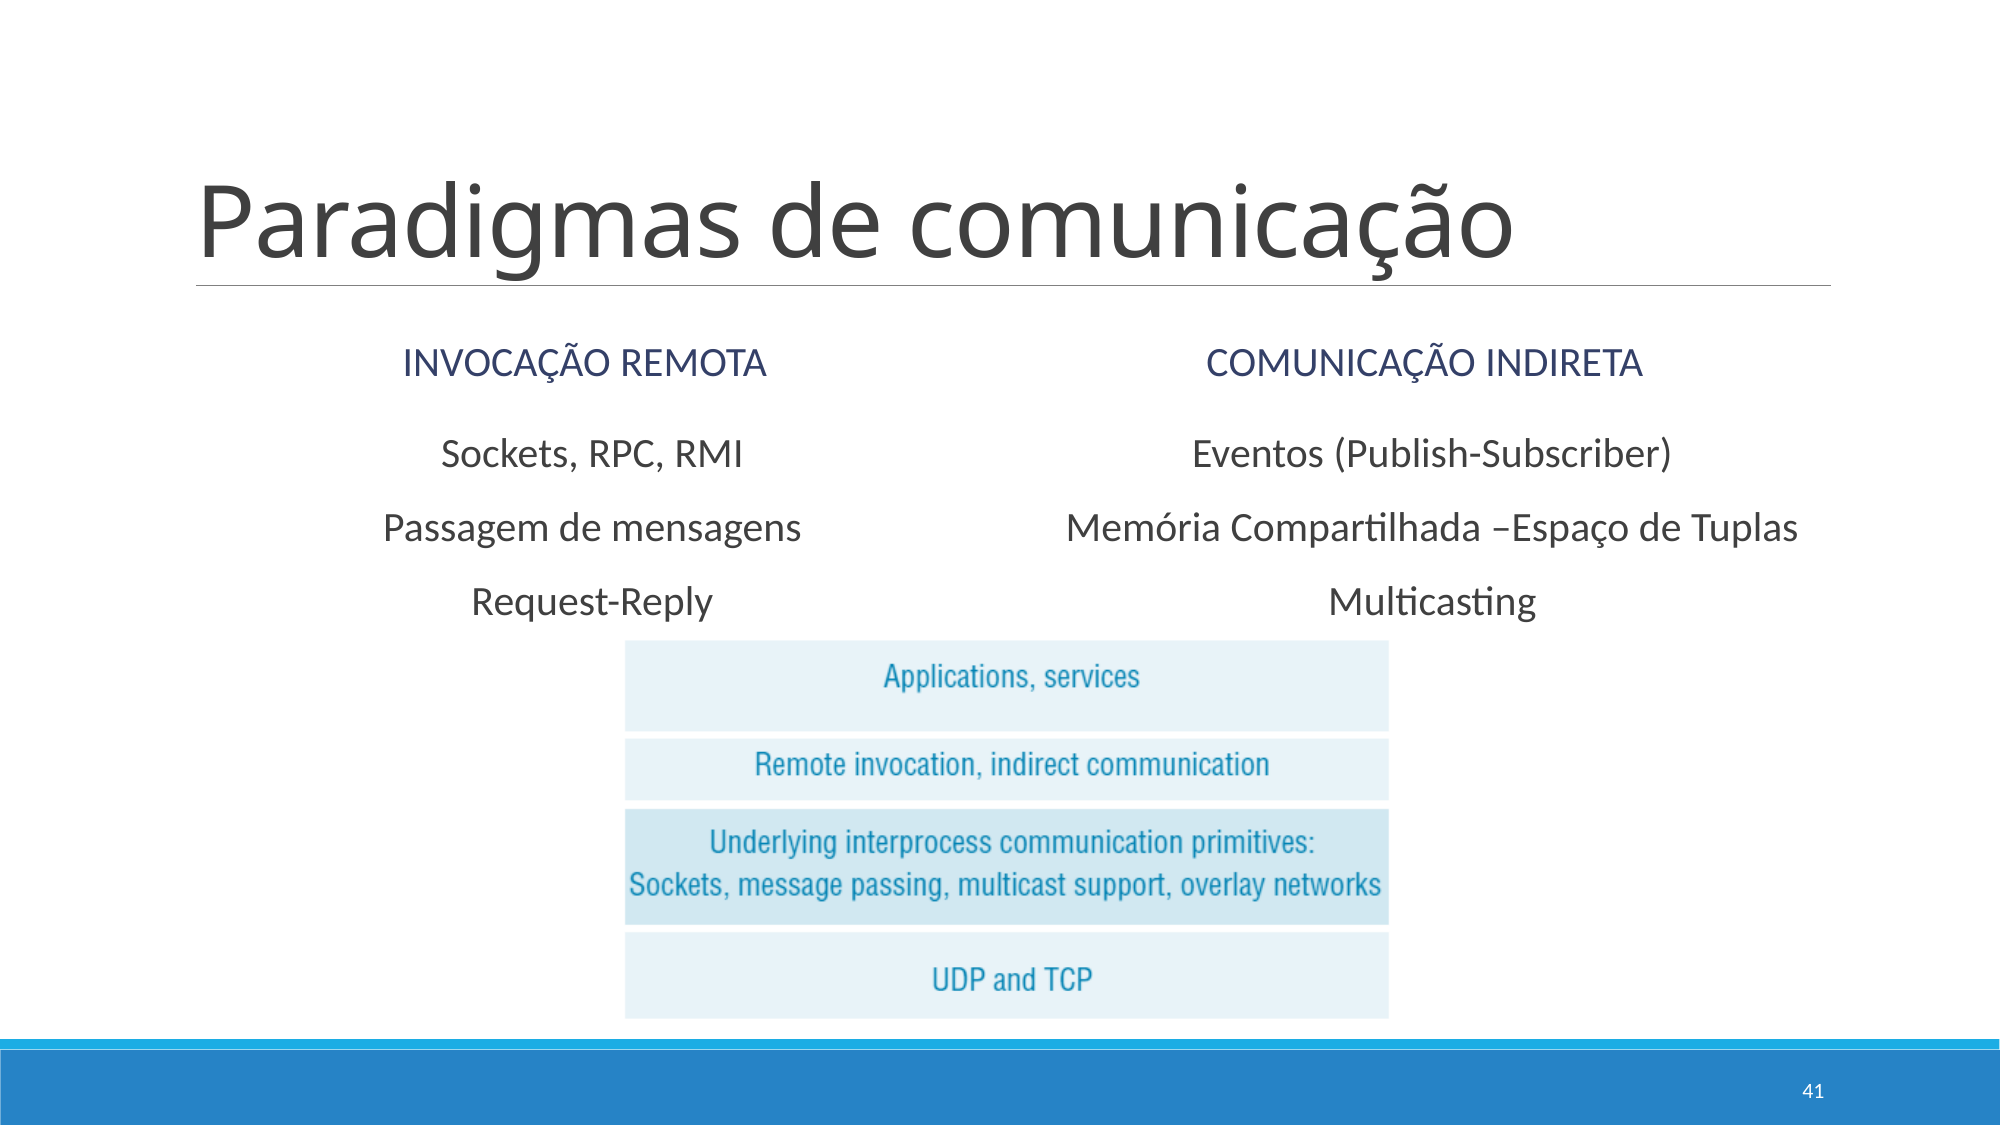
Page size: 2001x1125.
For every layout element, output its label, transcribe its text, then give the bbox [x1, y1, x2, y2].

list Comunicação Indireta [1020, 302, 1830, 423]
picture [618, 626, 1392, 1036]
slide_number 41 [1624, 1059, 1840, 1120]
list Invocação Remota [180, 302, 990, 423]
list Sockets, RPC, RMI Passagem de mensagens Request-Reply [180, 423, 990, 963]
list Eventos (Publish-Subscriber) Memória Compartilhada –Espaço de Tuplas Multicasting [1020, 423, 1830, 963]
title Paradigmas de comunicação [180, 47, 1830, 285]
